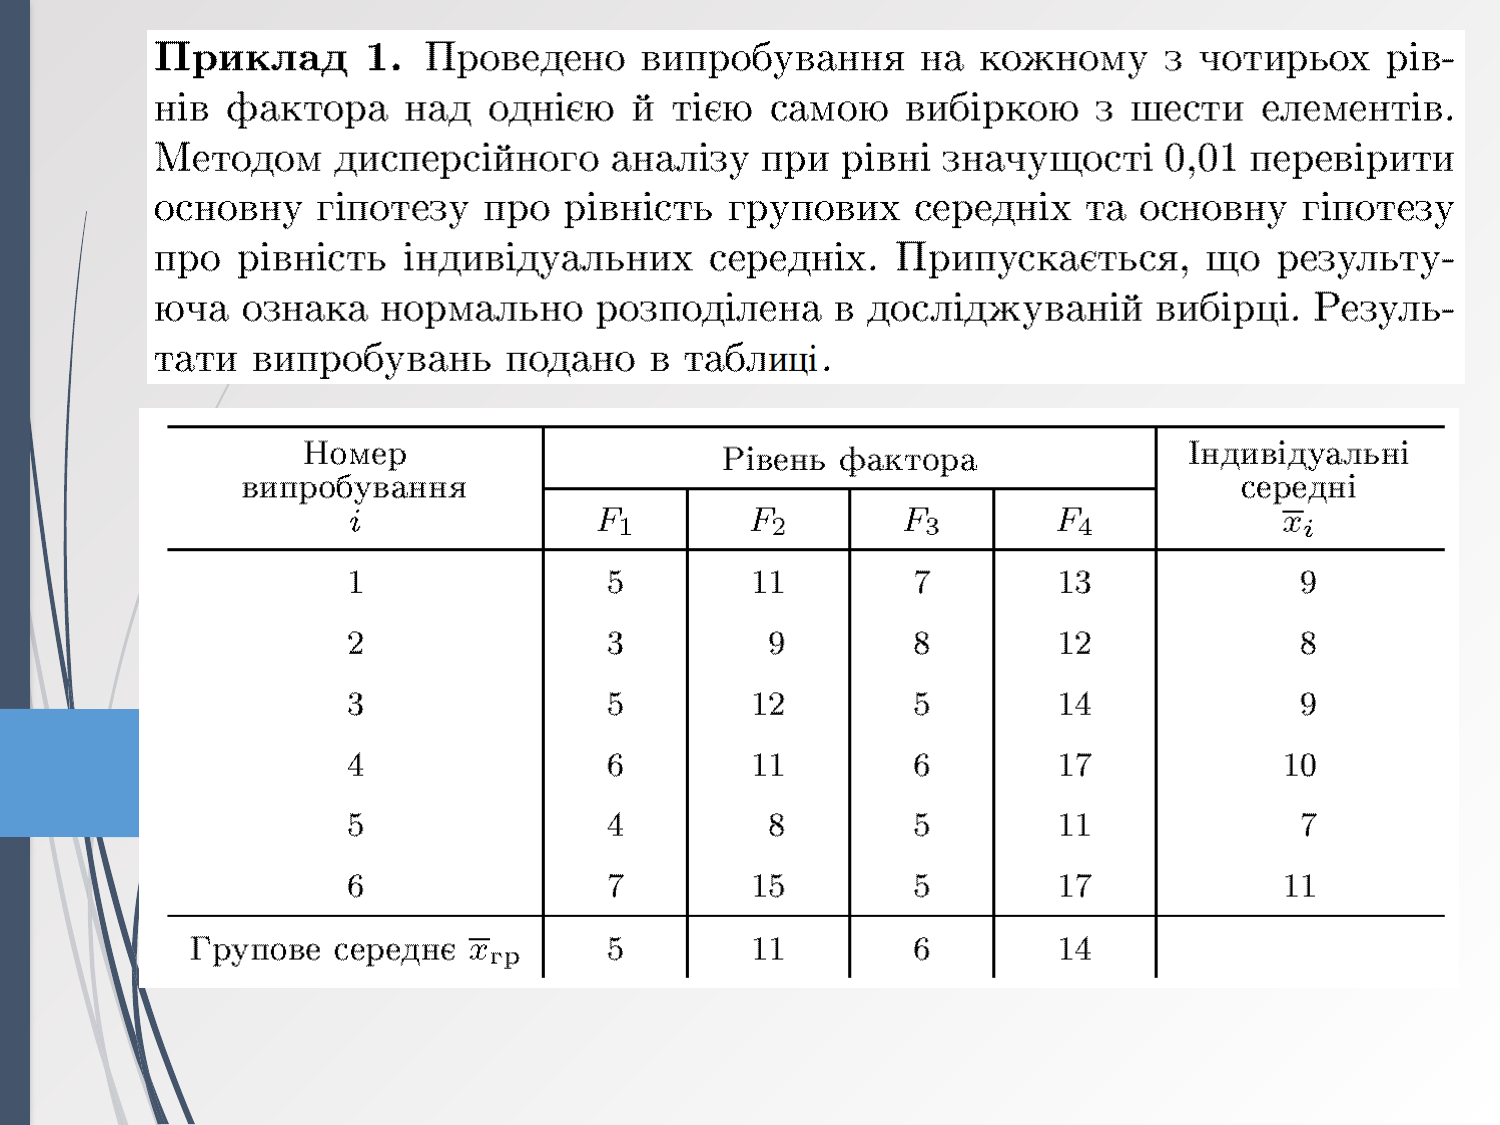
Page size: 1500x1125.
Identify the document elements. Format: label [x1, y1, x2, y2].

picture [139, 408, 1459, 988]
picture [147, 30, 1465, 384]
